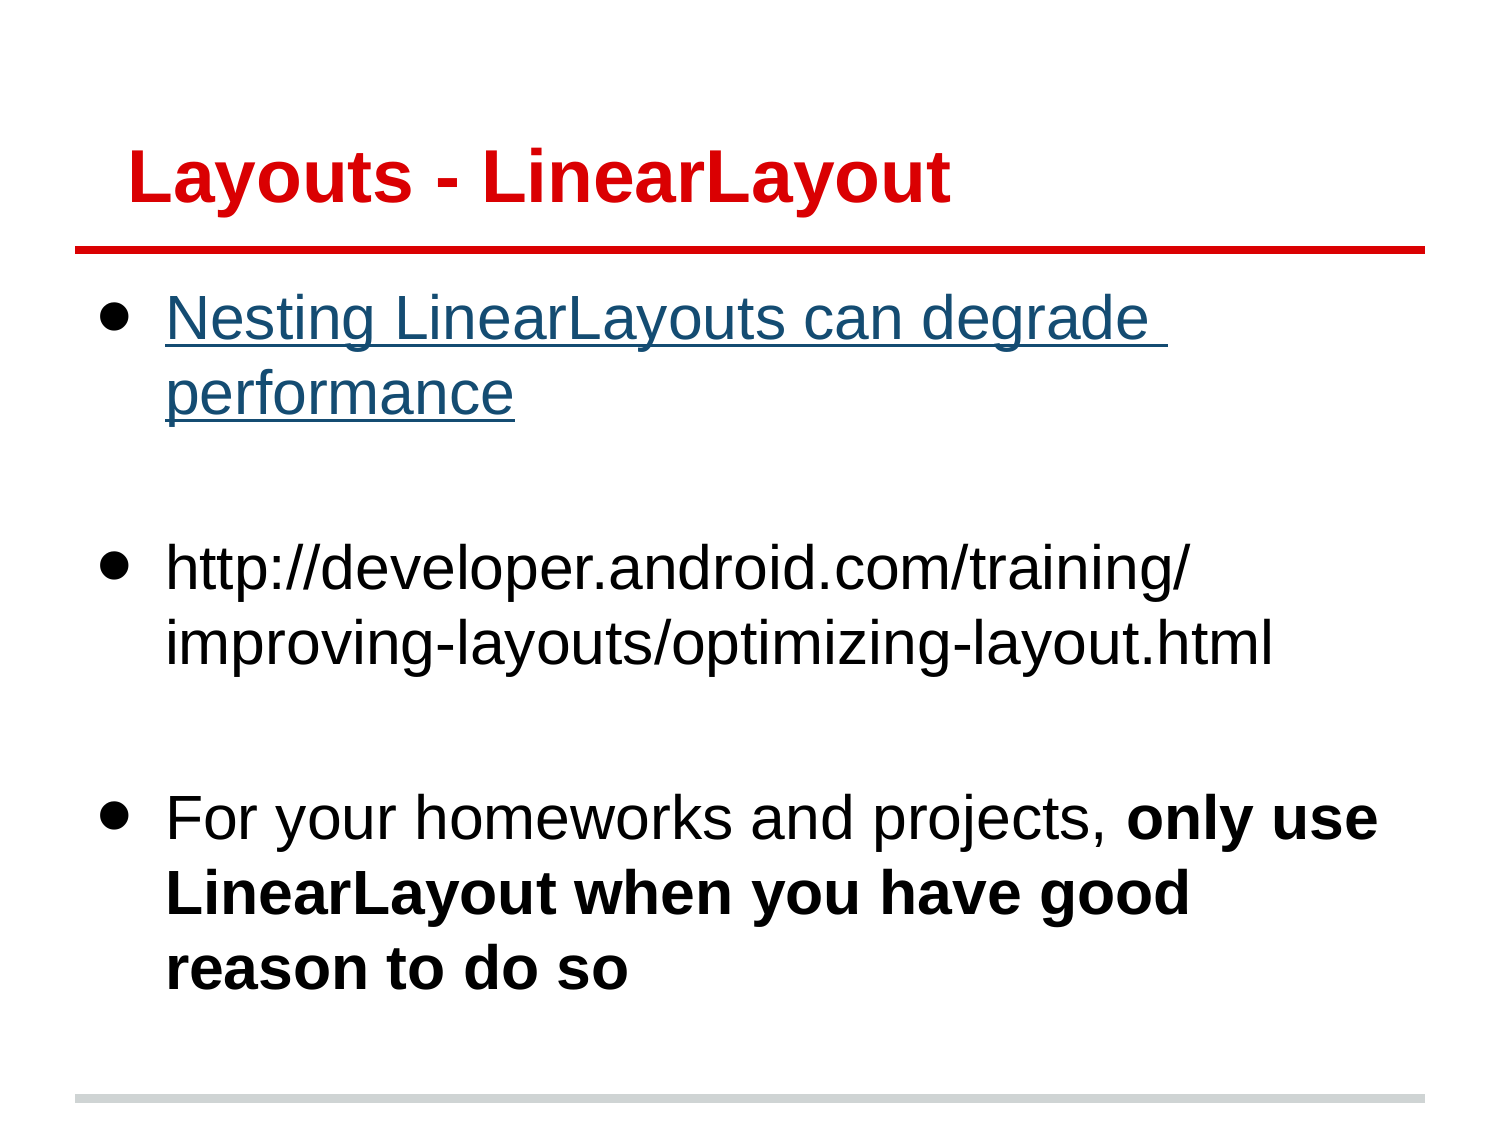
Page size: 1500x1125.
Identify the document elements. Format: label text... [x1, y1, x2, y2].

list Nesting LinearLayouts can degrade performance http://developer.android.com/training/improving-layouts/optimizing-layout.html For your homeworks and projects, only use LinearLayout when you have good reason to do so [75, 262, 1425, 1078]
title Layouts - LinearLayout [75, 45, 1425, 233]
